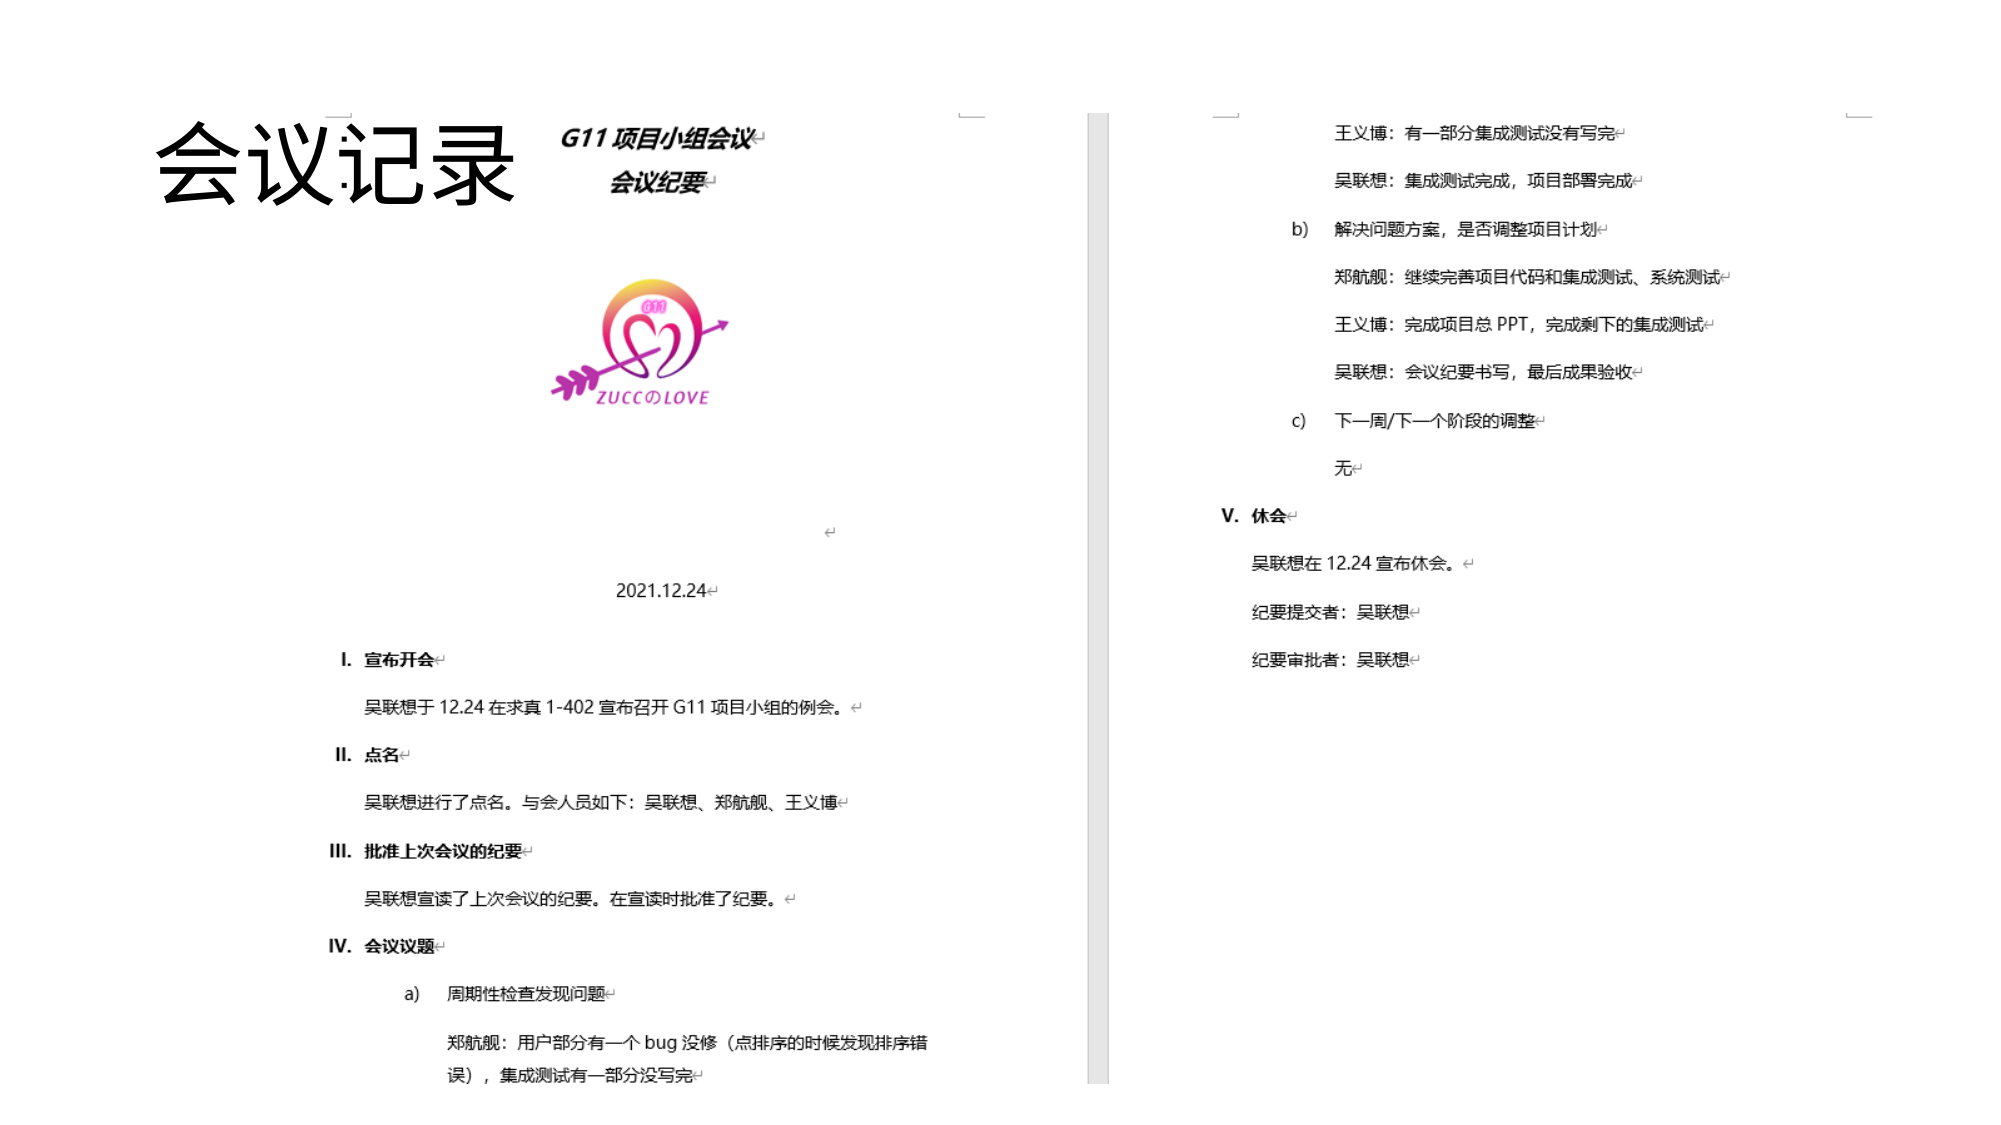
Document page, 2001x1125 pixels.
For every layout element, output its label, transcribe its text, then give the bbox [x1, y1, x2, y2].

title 会议记录 [137, 59, 1863, 278]
picture [228, 113, 1970, 1084]
